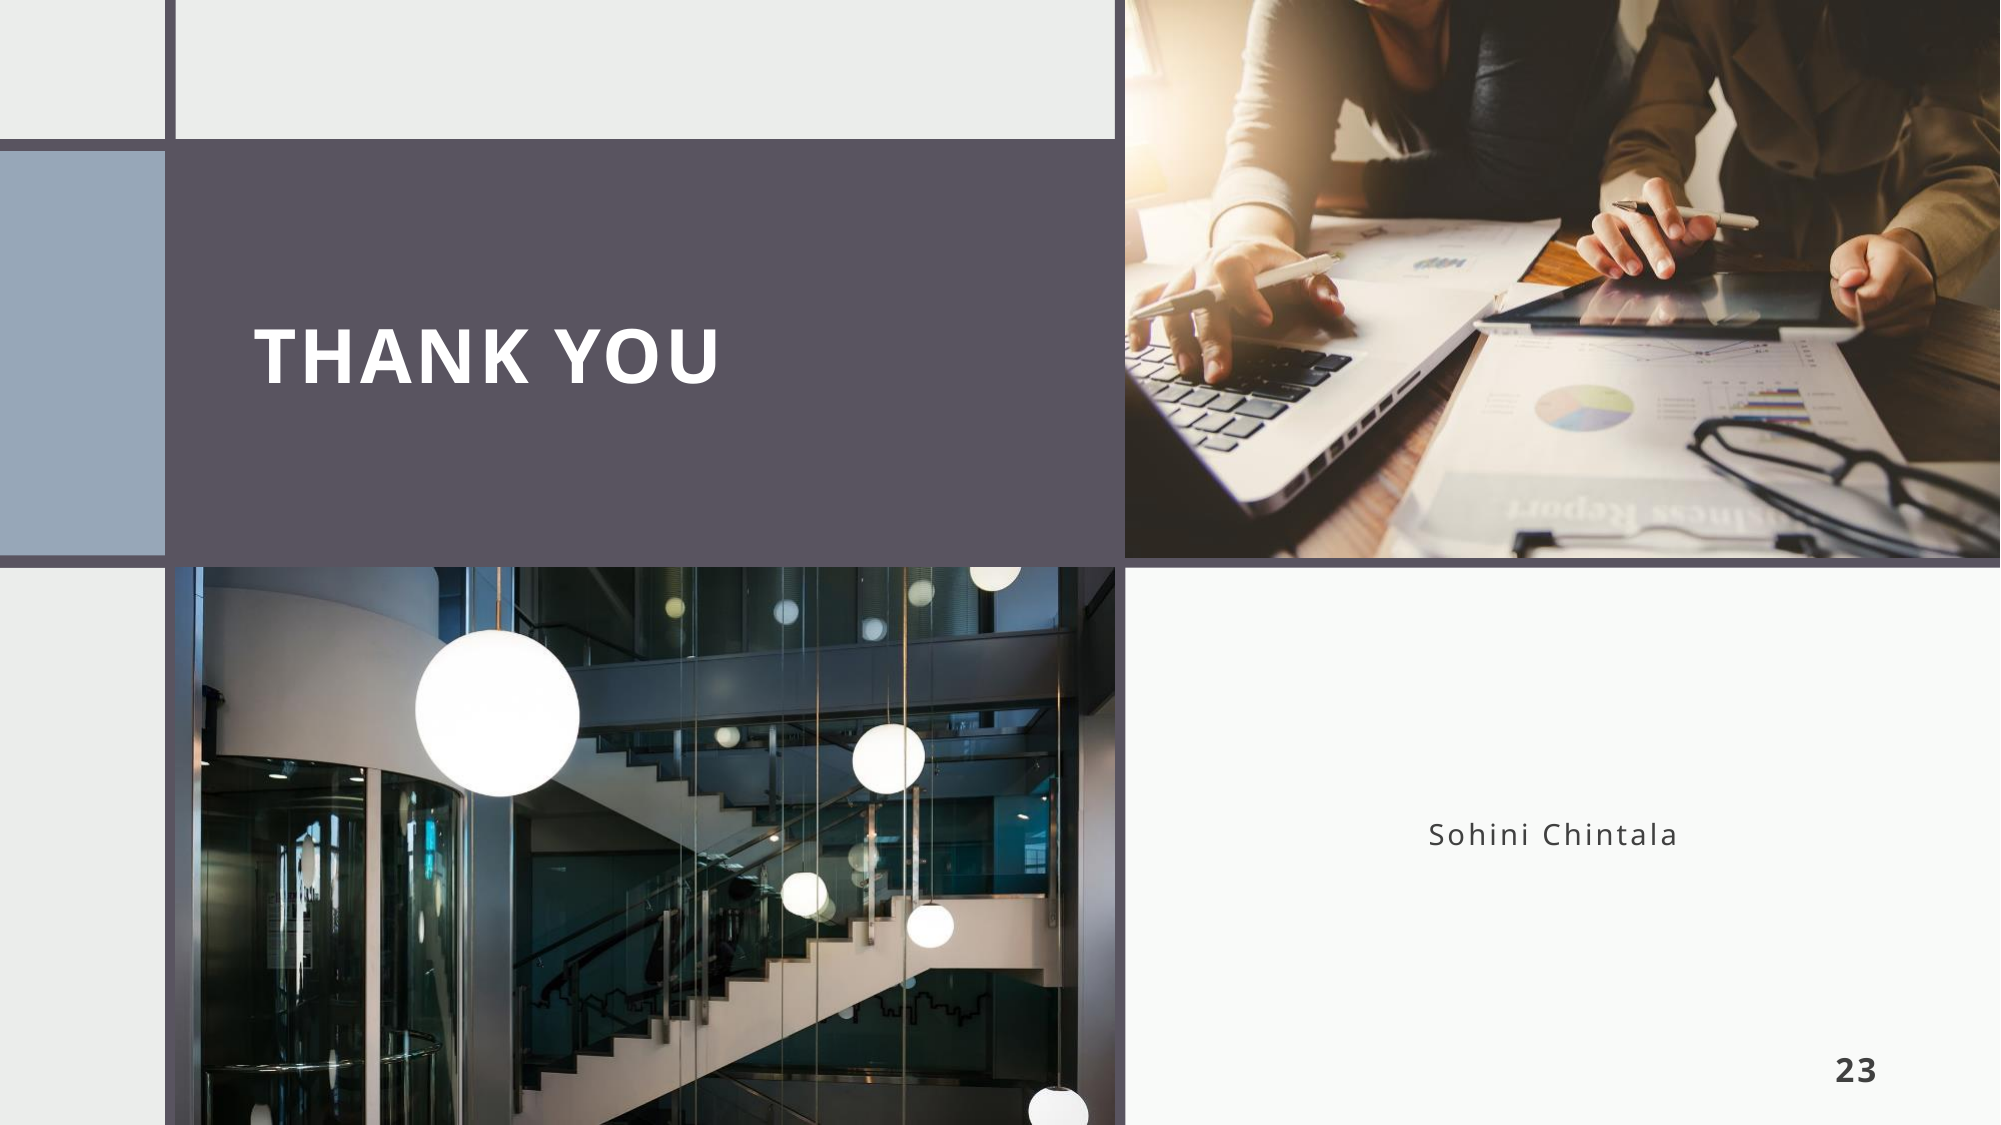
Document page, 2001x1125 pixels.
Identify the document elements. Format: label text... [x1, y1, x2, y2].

slide_number 23 [1733, 1035, 1895, 1110]
title THANK YOU [235, 186, 1033, 518]
list Sohini Chintala [1211, 644, 1895, 1020]
picture [1124, 0, 2000, 558]
picture [174, 567, 1115, 1125]
